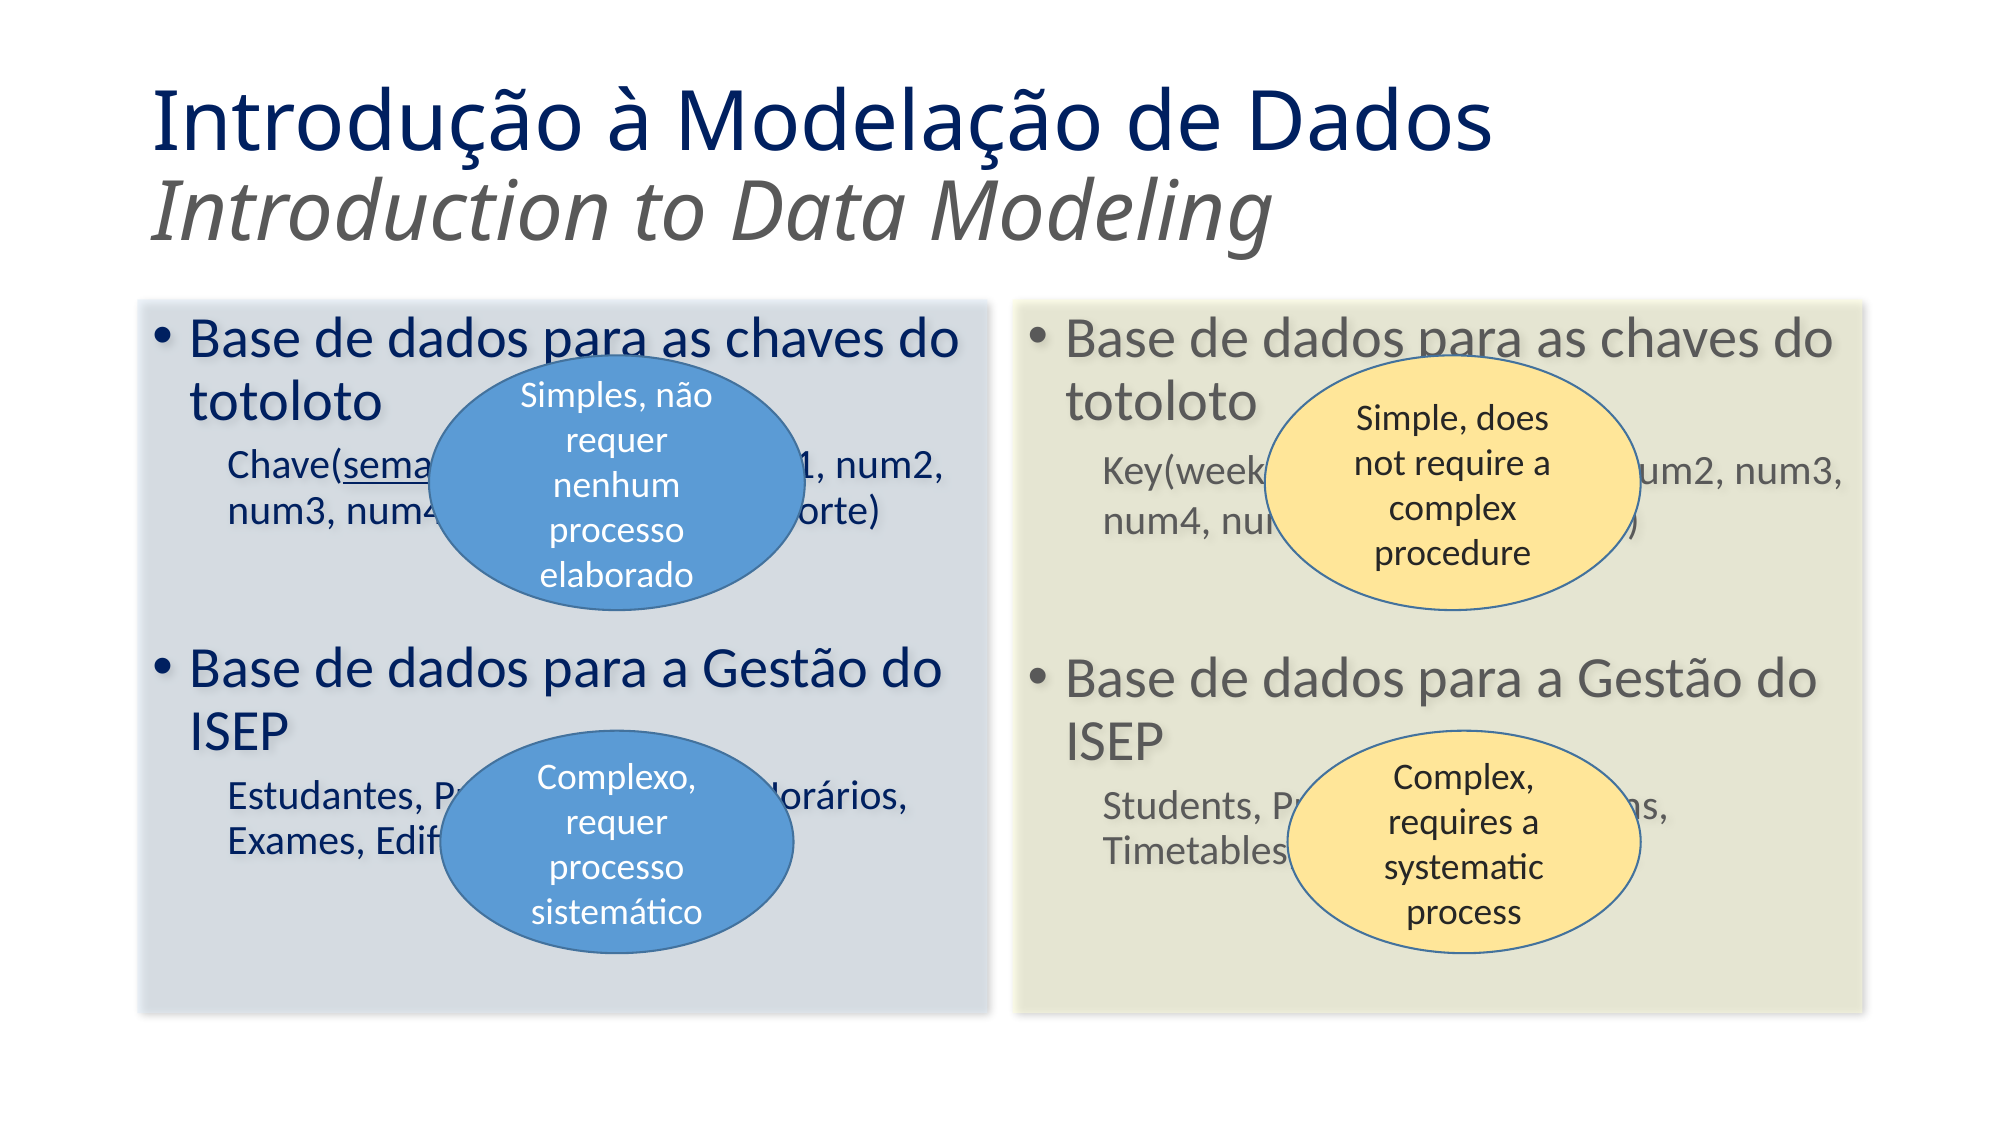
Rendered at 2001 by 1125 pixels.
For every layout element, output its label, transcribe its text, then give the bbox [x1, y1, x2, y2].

title Introdução à Modelação de Dados Introduction to Data Modeling [137, 59, 1863, 278]
list Base de dados para as chaves do totoloto Key(week, year, round, num1, num2, num3, num4, num5, num6, luckyNum) Base de dados para a Gestão do ISEP Students, Professors, Classrooms, Timetables, Exams, Buildings, … [1012, 299, 1863, 1014]
text_box Complex, requires a systematic process [1286, 729, 1642, 955]
list Base de dados para as chaves do totoloto Chave(semana, ano, sorteio, num1, num2, num3, num4, num5, num6, numSorte) Base de dados para a Gestão do ISEP Estudantes, Professores, Salas, Horários, Exames, Edifícios, … [137, 299, 988, 1014]
text_box Simple, does not require a complex procedure [1263, 354, 1642, 612]
text_box Simples, não requer nenhum processo elaborado [427, 354, 806, 612]
text_box Complexo, requer processo sistemático [439, 729, 795, 955]
